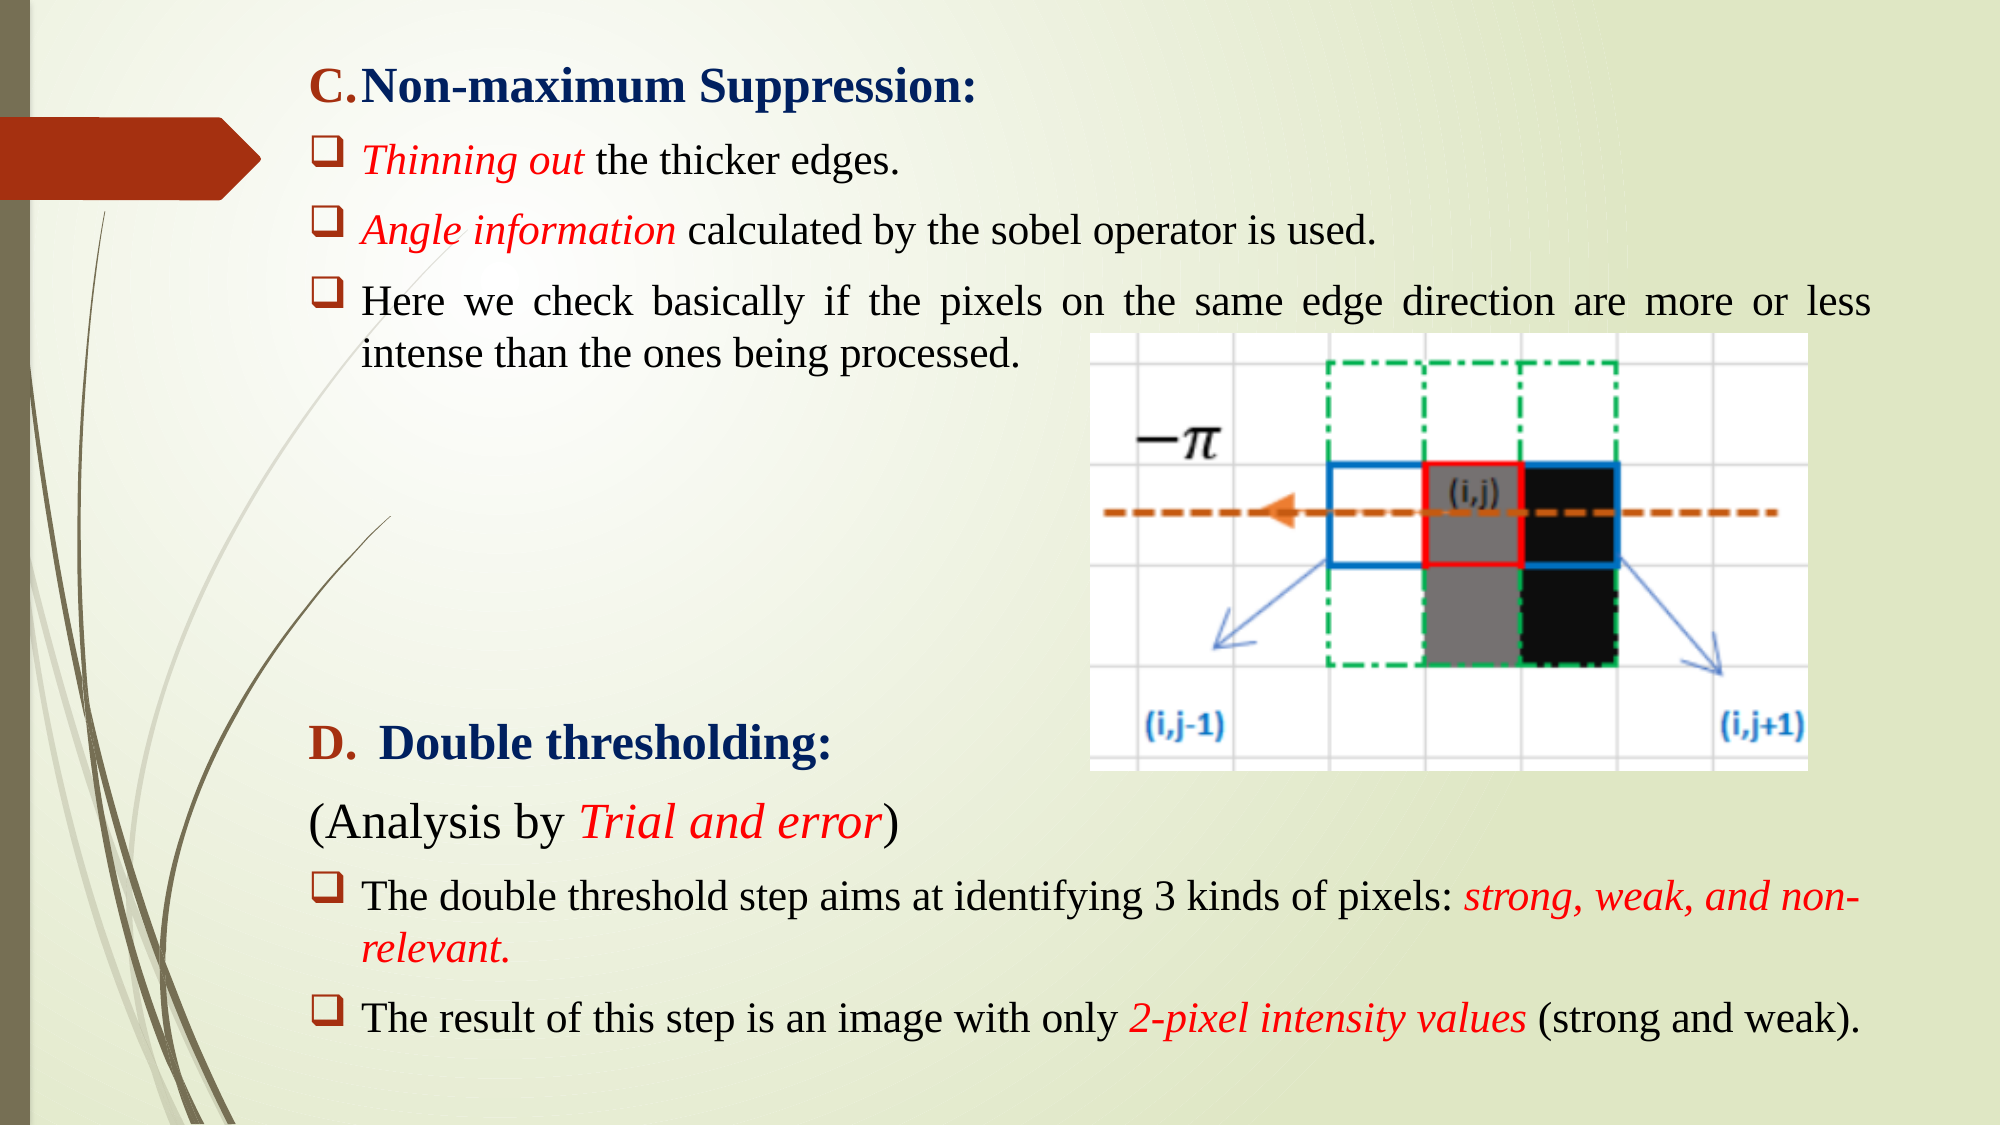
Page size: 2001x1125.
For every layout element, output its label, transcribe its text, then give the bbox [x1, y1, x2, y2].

list Non-maximum Suppression: Thinning out the thicker edges. Angle information calculated by the sobel operator is used. Here we check basically if the pixels on the same edge direction are more or less intense than the ones being processed. Double thresholding: (Analysis by Trial and error) The double threshold step aims at identifying 3 kinds of pixels: strong, weak, and non-relevant. The result of this step is an image with only 2-pixel intensity values (strong and weak). [293, 44, 1888, 1073]
picture [1089, 333, 1808, 772]
